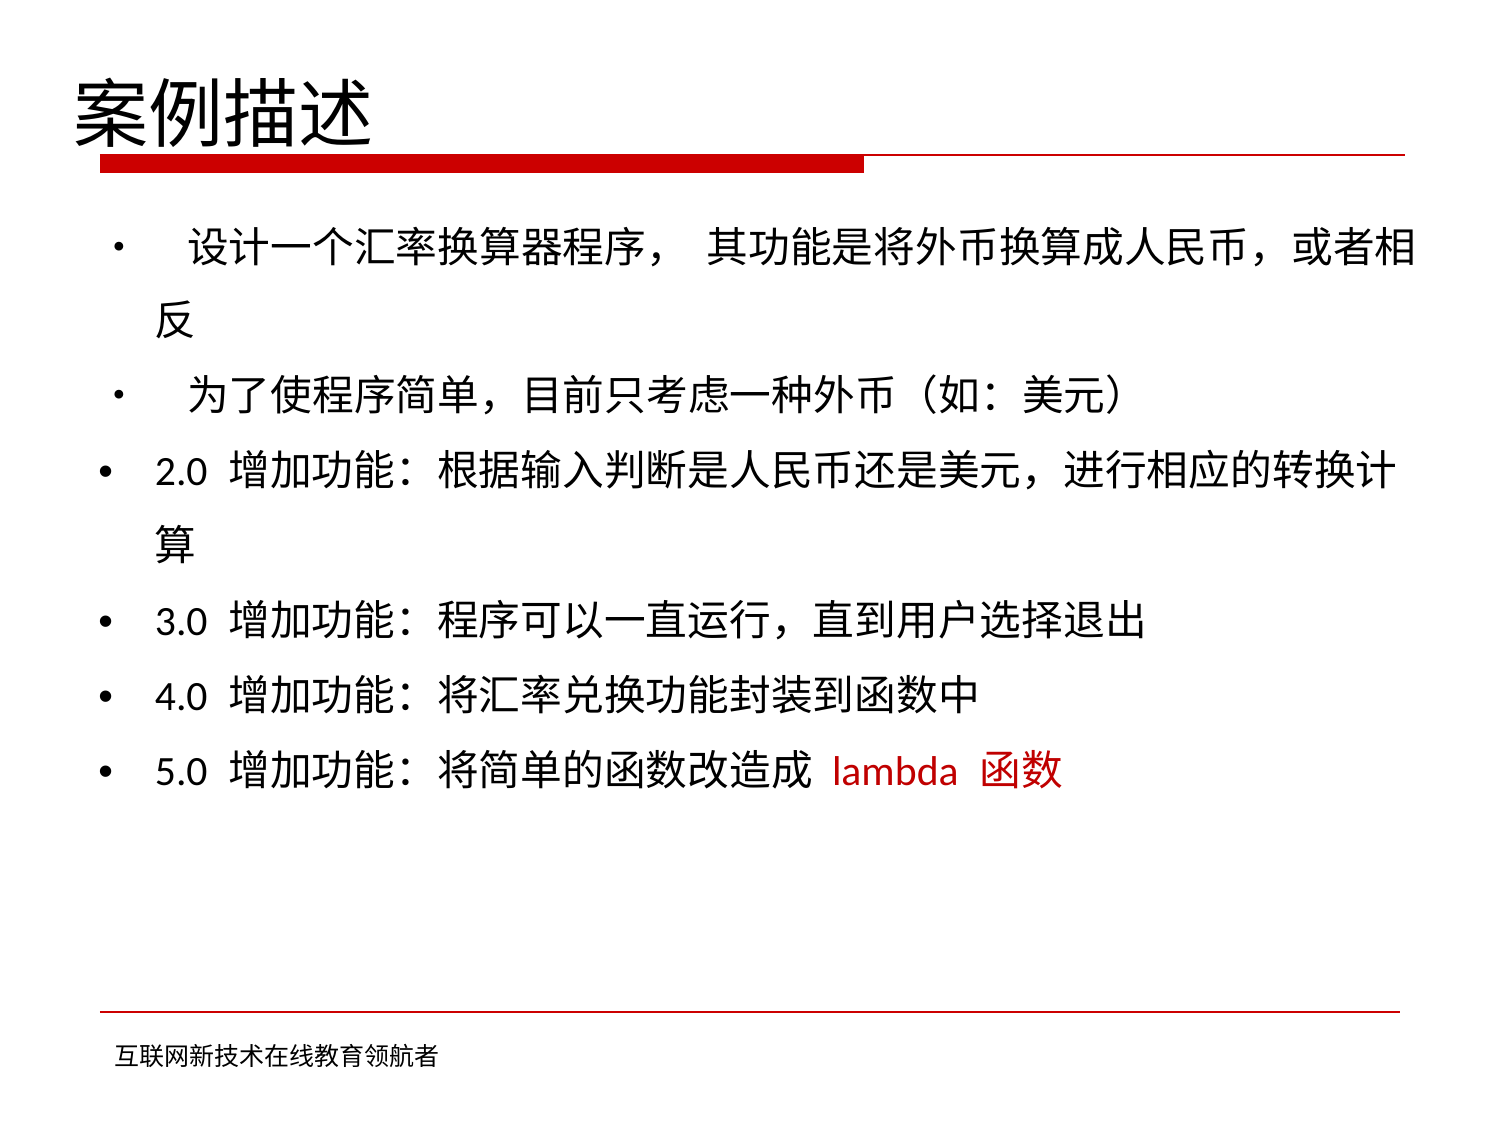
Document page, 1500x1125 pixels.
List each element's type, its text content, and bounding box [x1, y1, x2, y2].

text_box 互联网新技术在线教育领航者 [114, 1047, 440, 1079]
text_box 案例描述 • 设计一个汇率换算器程序， 其功能是将外币换算成人民币，或者相 反 • 为了使程序简单，目前只考虑一种外币（如：美元） • 2.0 增加功能：根据输入判断是人民币还是美元，进行相应的转换计 算 • 3.0 增加功能：程序可以一直运行，直到用户选择退出 • 4.0 增加功能：将汇率兑换功能封装到函数中 • 5.0 增加功能：将简单的函数改造成 lambda 函数 [73, 58, 1417, 802]
